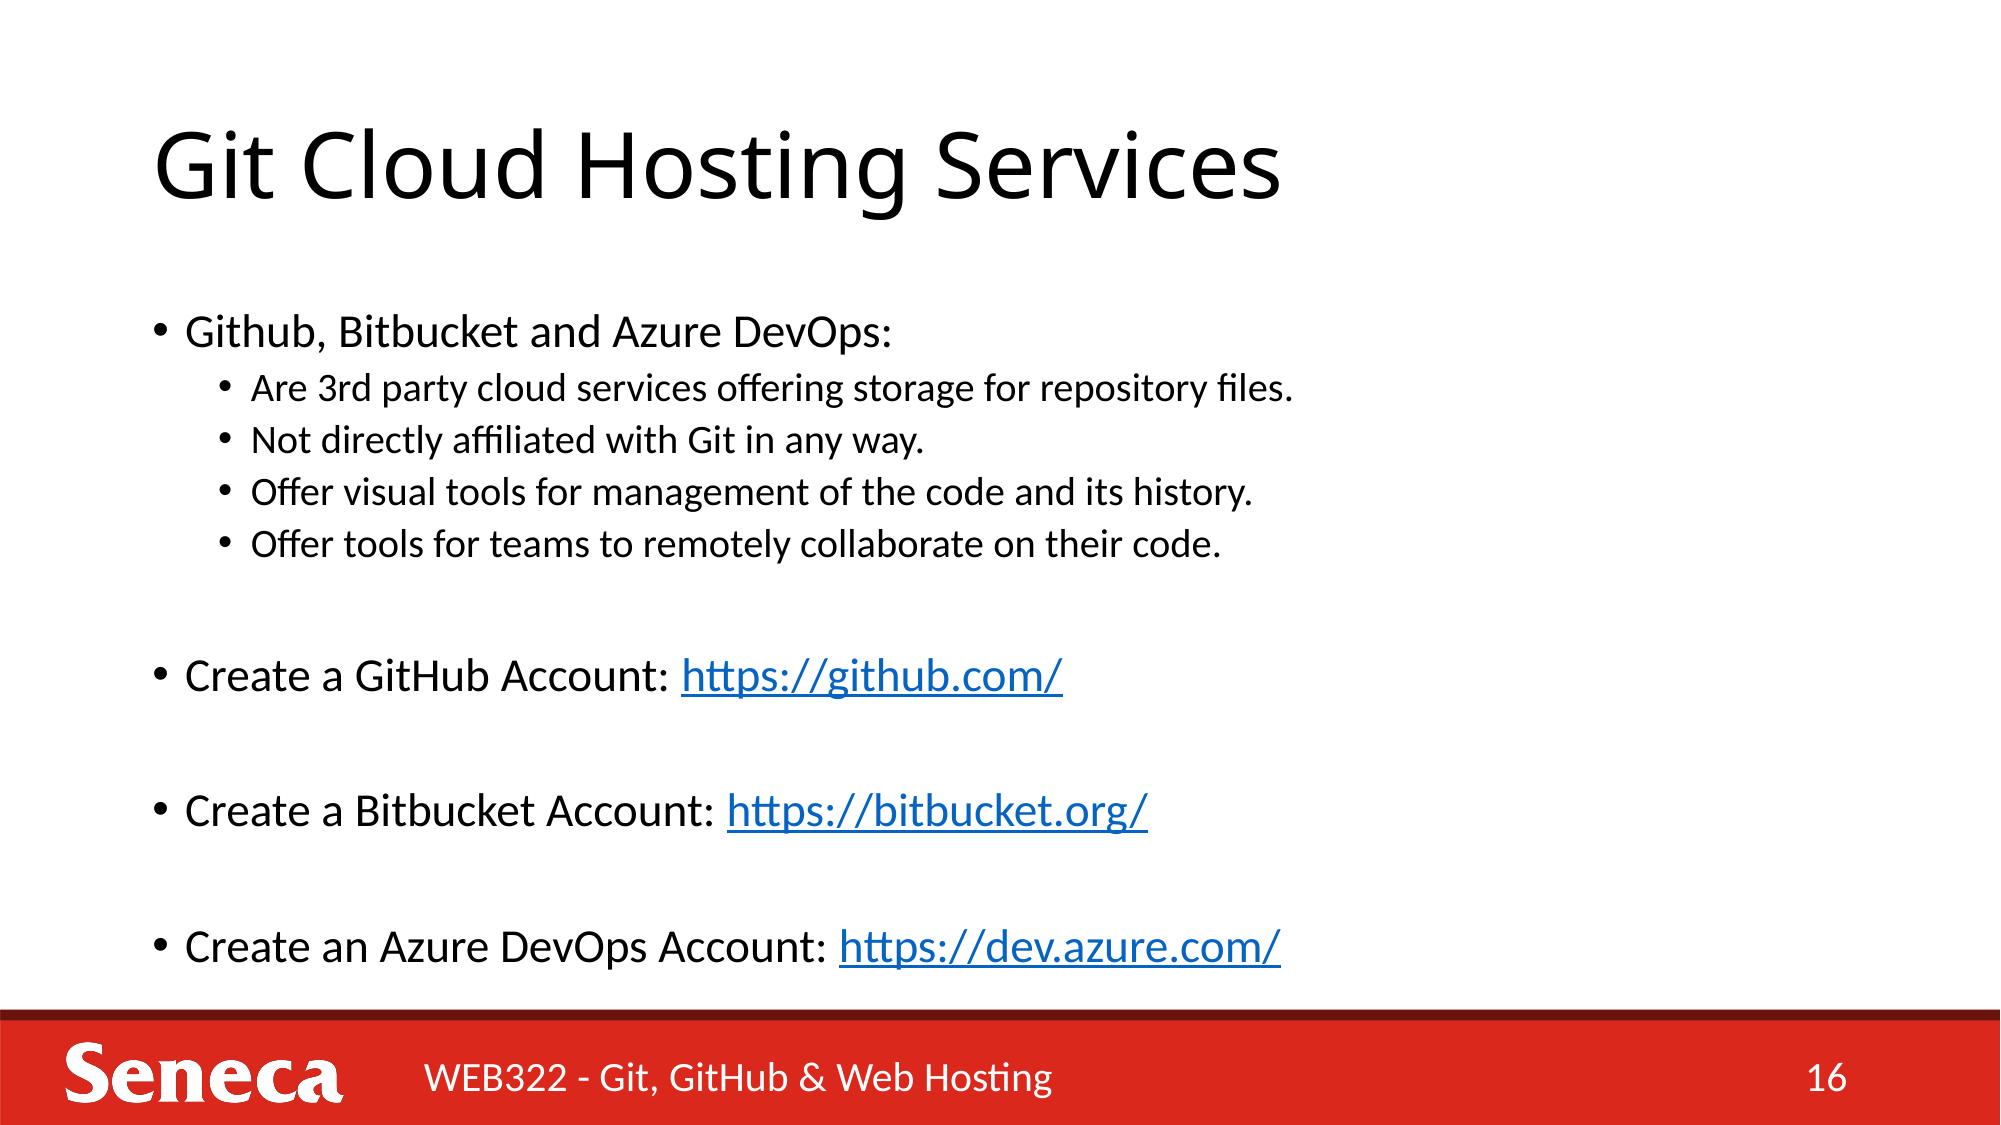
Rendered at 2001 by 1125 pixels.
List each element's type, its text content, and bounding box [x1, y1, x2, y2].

title Git Cloud Hosting Services [137, 59, 1863, 278]
footer WEB322 - Git, GitHub & Web Hosting [409, 1042, 1641, 1103]
slide_number 16 [1717, 1042, 1863, 1103]
picture [65, 1042, 344, 1103]
list Github, Bitbucket and Azure DevOps: Are 3rd party cloud services offering storage for repository files. Not directly affiliated with Git in any way. Offer visual tools for management of the code and its history. Offer tools for teams to remotely collaborate on their code. Create a GitHub Account: https://github.com/ Create a Bitbucket Account: https://bitbucket.org/ Create an Azure DevOps Account: https://dev.azure.com/ [137, 299, 1863, 988]
